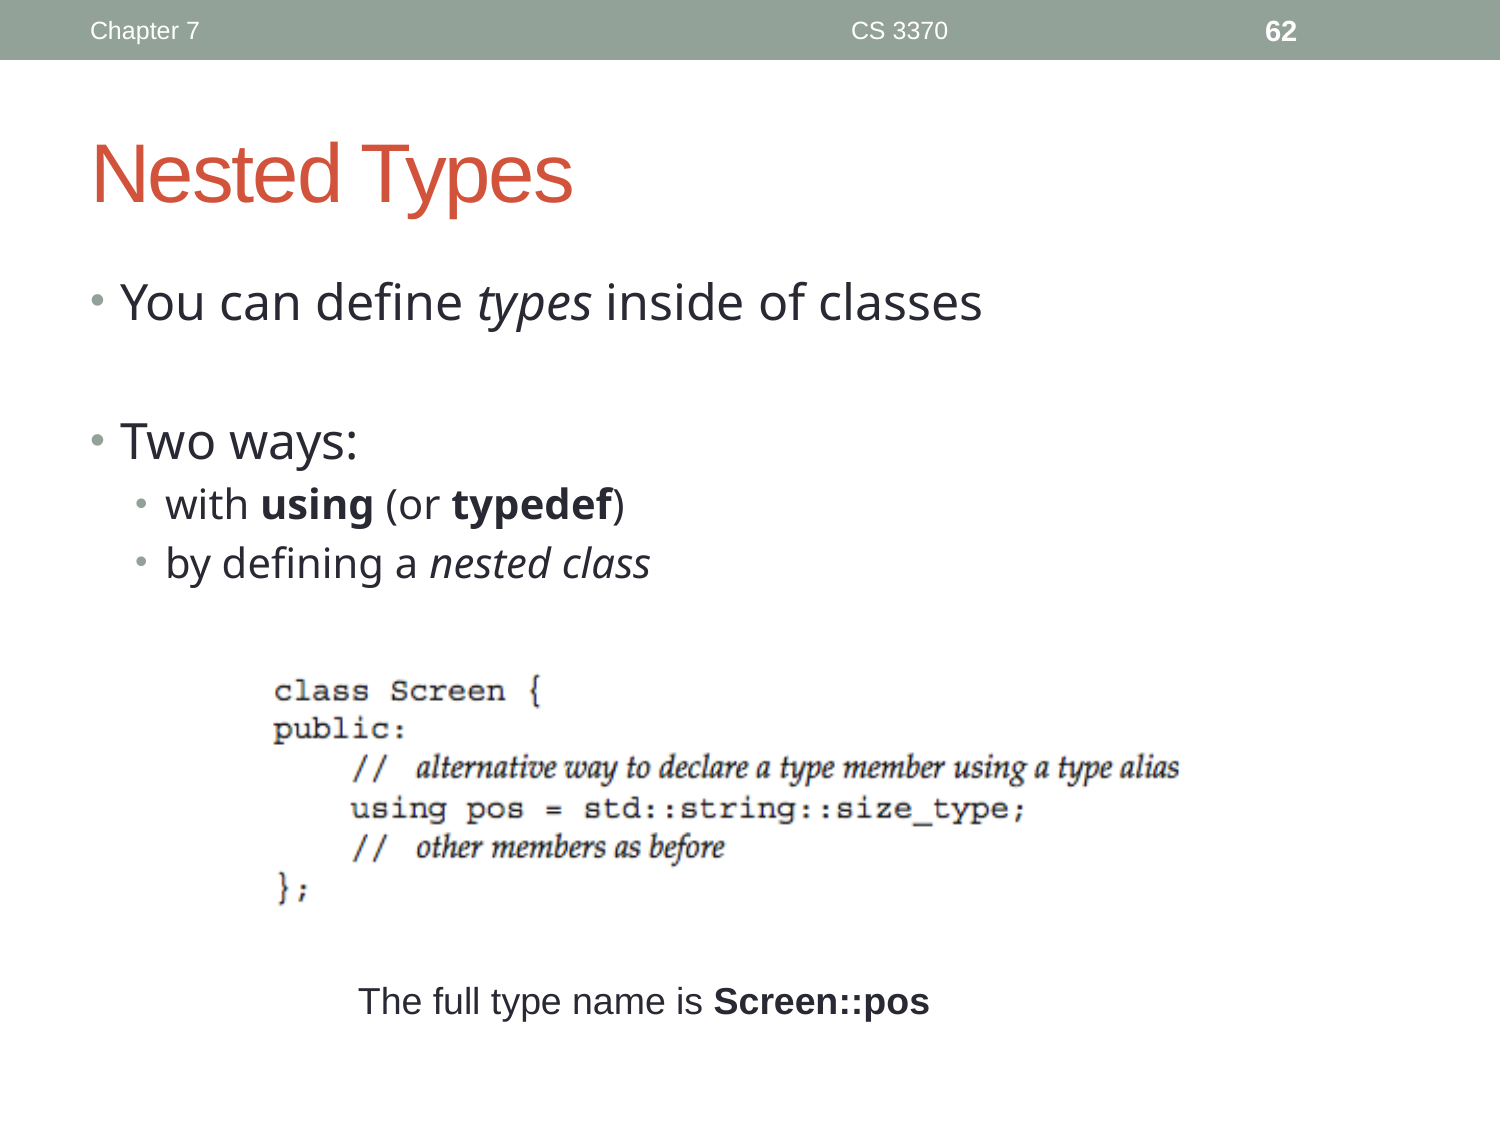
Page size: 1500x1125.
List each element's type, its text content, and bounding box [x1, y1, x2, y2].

slide_number 62 [1250, 3, 1425, 57]
list You can define types inside of classes Two ways: with using (or typedef) by defining a nested class [75, 262, 1425, 622]
picture [244, 661, 1206, 919]
text_box The full type name is Screen::pos [343, 969, 975, 1030]
title Nested Types [75, 87, 1425, 250]
footer CS 3370 [562, 3, 1238, 57]
slide_number Chapter 7 [75, 3, 550, 57]
